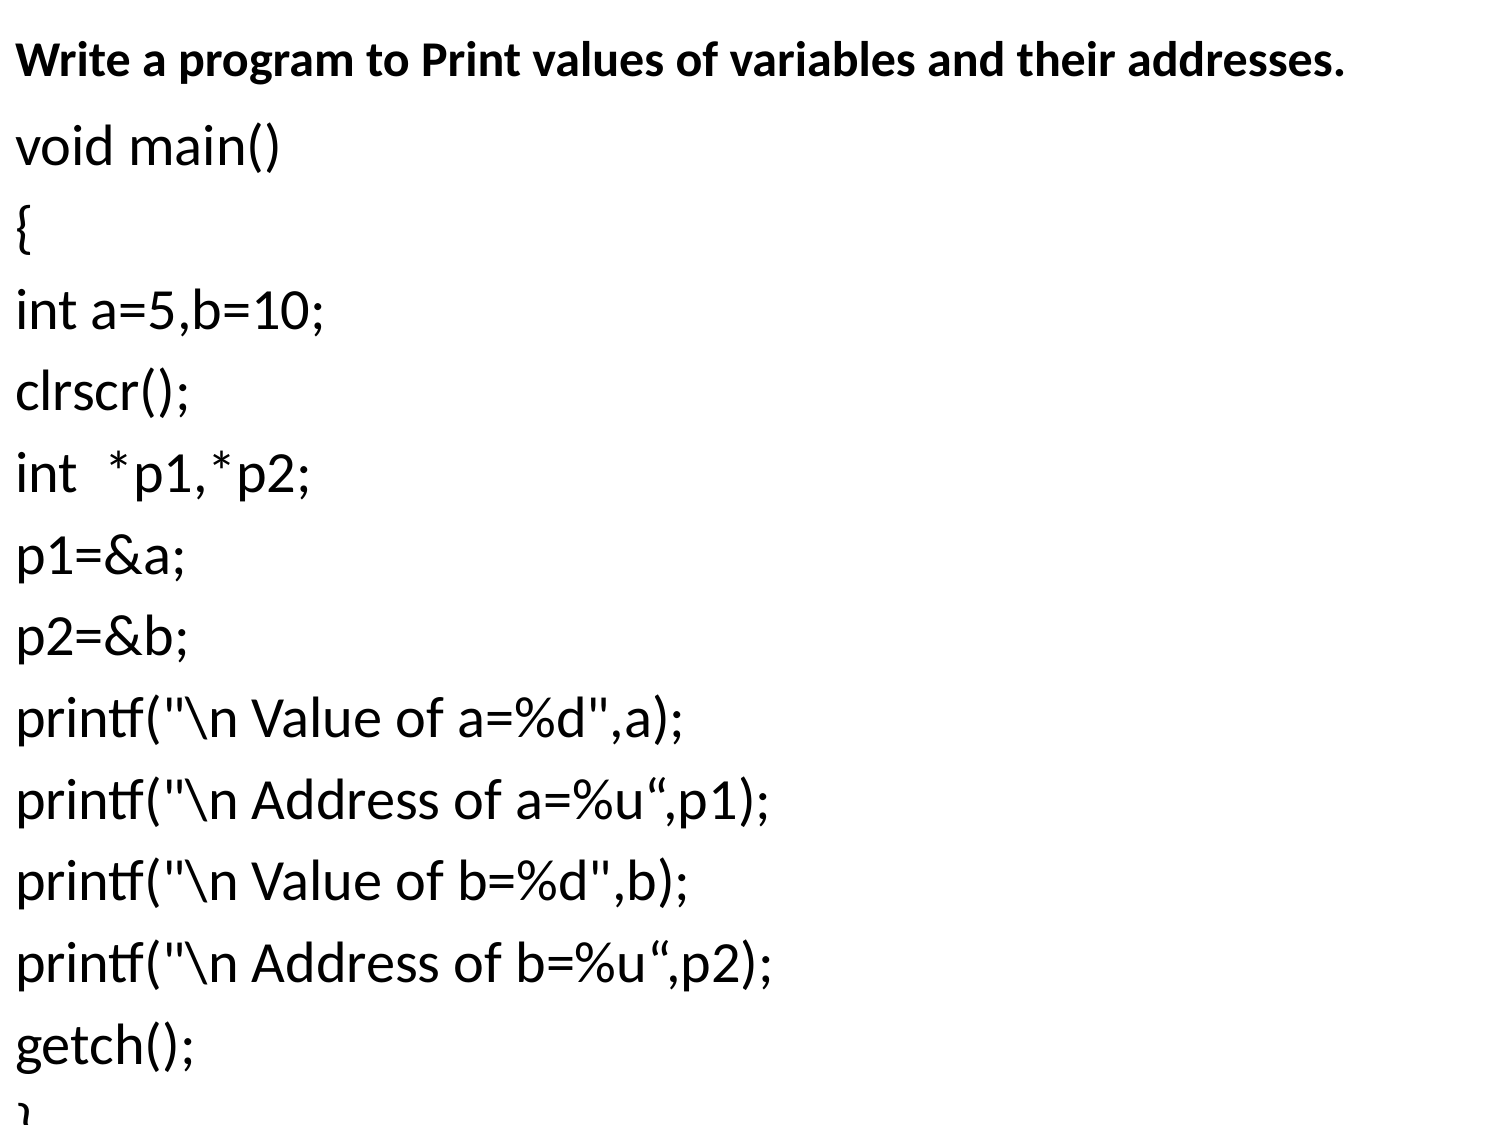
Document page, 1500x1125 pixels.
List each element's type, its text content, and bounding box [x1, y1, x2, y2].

title Write a program to Print values of variables and their addresses. [0, 0, 1500, 99]
list void main() { int a=5,b=10; clrscr(); int *p1,*p2; p1=&a; p2=&b; printf("\n Value of a=%d",a); printf("\n Address of a=%u“,p1); printf("\n Value of b=%d",b); printf("\n Address of b=%u“,p2); getch(); } [0, 99, 1500, 1125]
